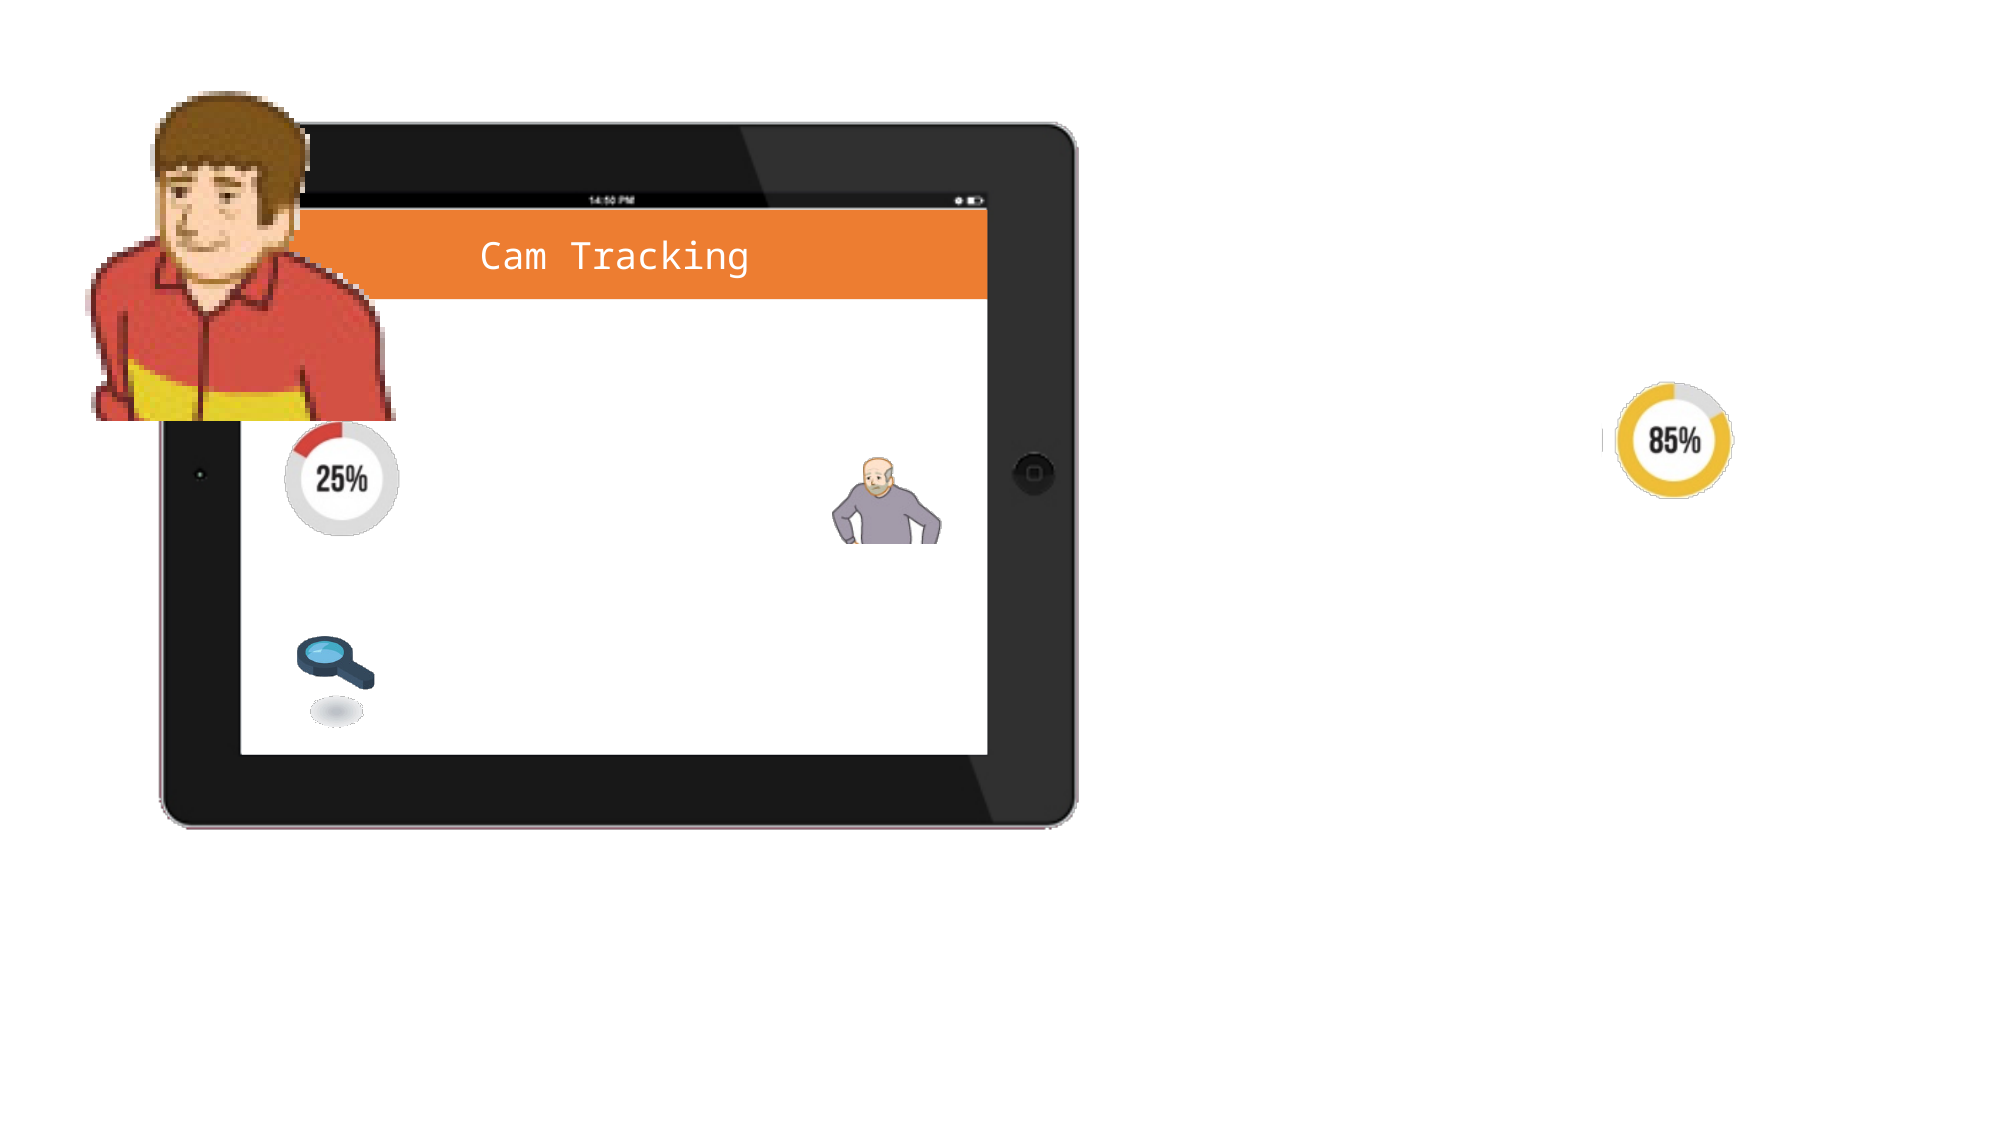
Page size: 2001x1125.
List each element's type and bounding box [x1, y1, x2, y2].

picture [1601, 373, 1748, 506]
picture [69, 54, 1105, 858]
list [825, 445, 944, 544]
